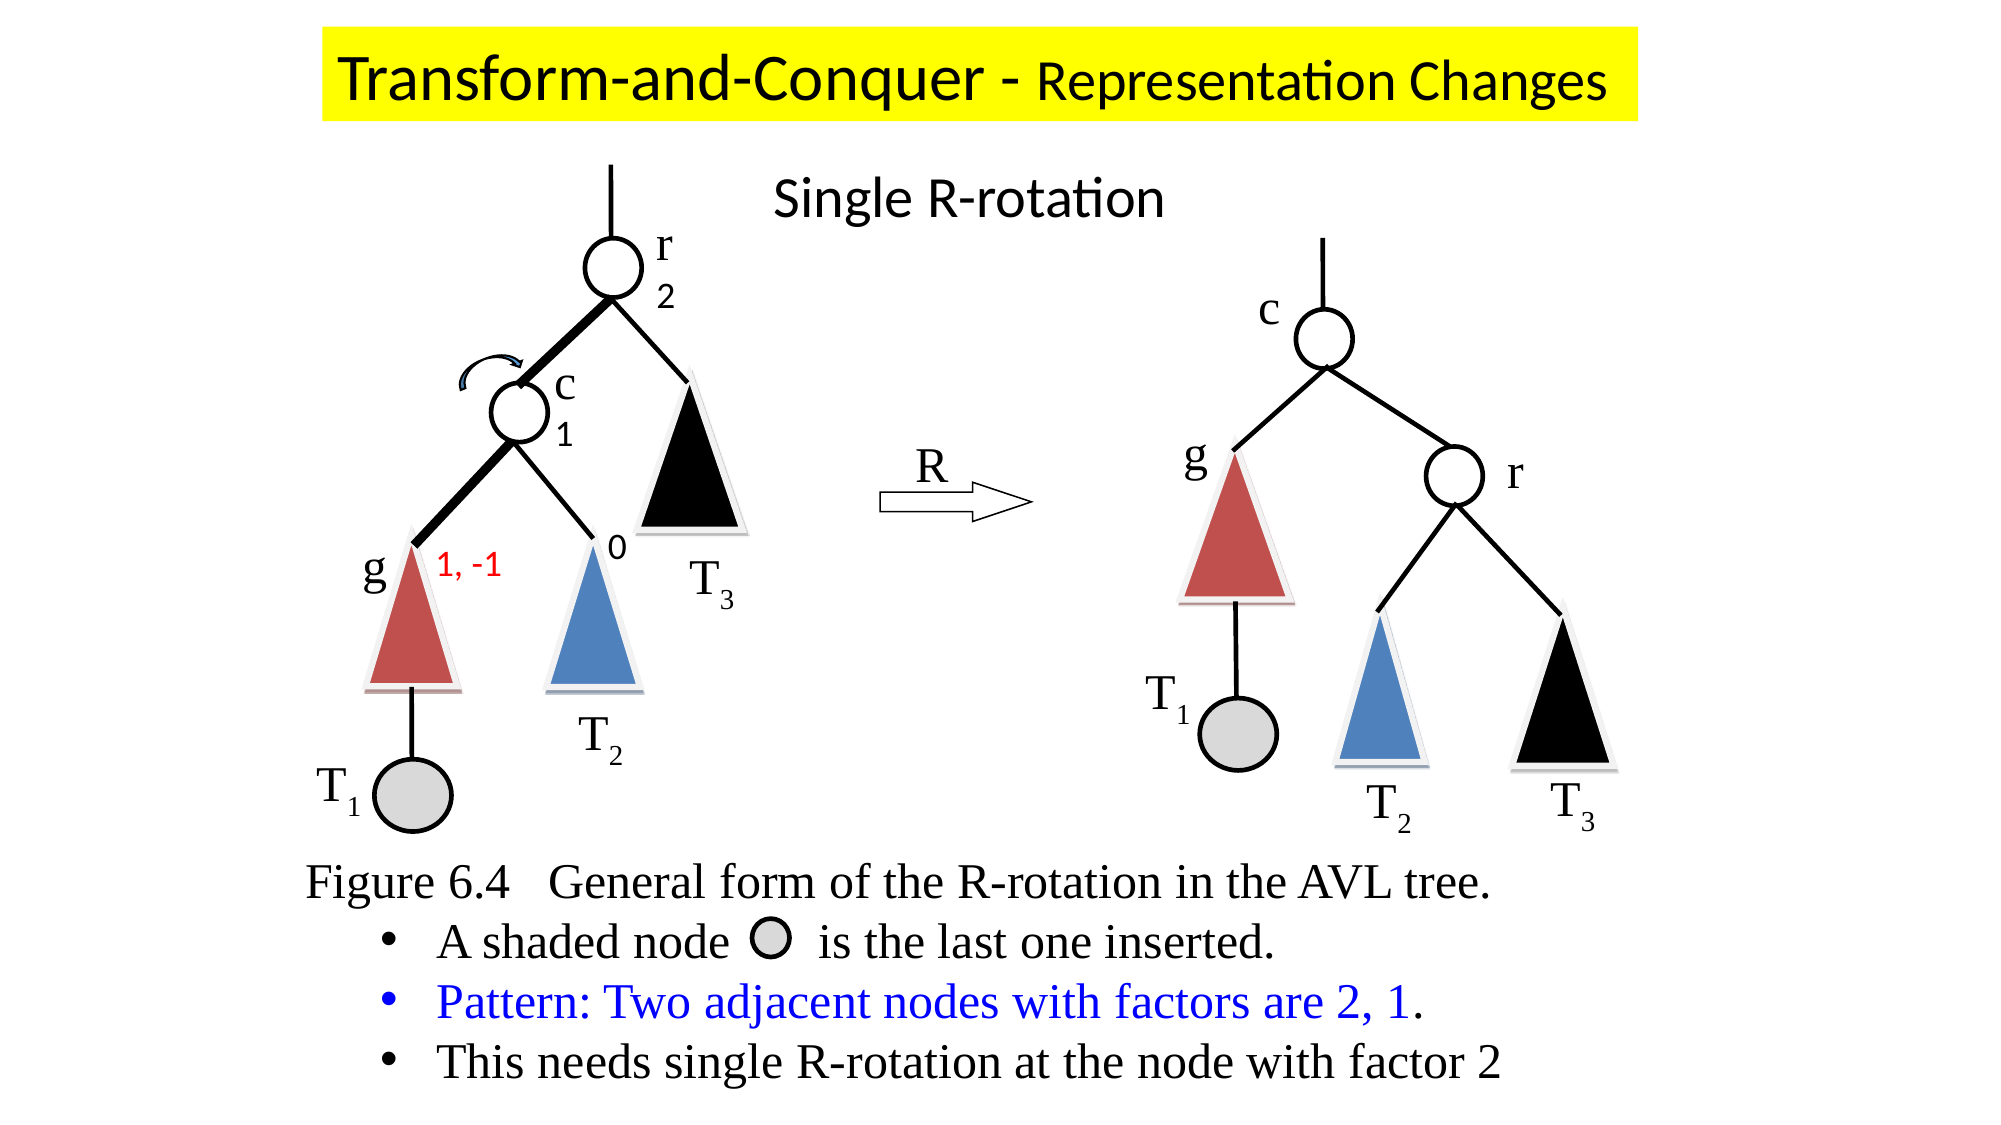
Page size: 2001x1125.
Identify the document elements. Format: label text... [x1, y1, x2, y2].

text_box T2 [563, 693, 654, 779]
text_box [1426, 446, 1483, 506]
text_box [1511, 607, 1612, 766]
text_box [1335, 603, 1425, 763]
text_box T1 [1130, 651, 1221, 738]
text_box [1296, 309, 1353, 369]
text_box c1 [539, 341, 597, 462]
text_box r2 [641, 203, 698, 324]
text_box [1179, 443, 1290, 600]
text_box c [1244, 267, 1311, 342]
text_box [491, 382, 539, 443]
text_box r [1493, 431, 1542, 506]
text_box T3 [674, 537, 765, 624]
text_box [365, 546, 458, 687]
text_box g [1168, 413, 1235, 488]
text_box [642, 374, 743, 530]
text_box Figure 6.4 General form of the R-rotation in the AVL tree. A shaded node is the last one inserted. Pattern: Two adjacent nodes with factors are 2, 1. This needs single R-rotation at the node with factor 2 [290, 841, 1670, 1096]
text_box [1199, 698, 1277, 771]
text_box T3 [1535, 758, 1626, 841]
text_box [752, 918, 790, 958]
text_box g [347, 526, 414, 602]
text_box Transform-and-Conquer - Representation Changes [322, 26, 1639, 122]
text_box [880, 482, 1032, 522]
text_box Single R-rotation [745, 152, 1184, 237]
text_box 1, -1 [420, 531, 521, 591]
text_box [392, 759, 452, 832]
text_box [584, 238, 641, 298]
text_box [458, 354, 524, 392]
text_box T2 [1352, 760, 1443, 841]
text_box 0 [593, 514, 650, 575]
text_box R [900, 425, 964, 500]
text_box [546, 538, 641, 687]
text_box T1 [301, 743, 392, 830]
